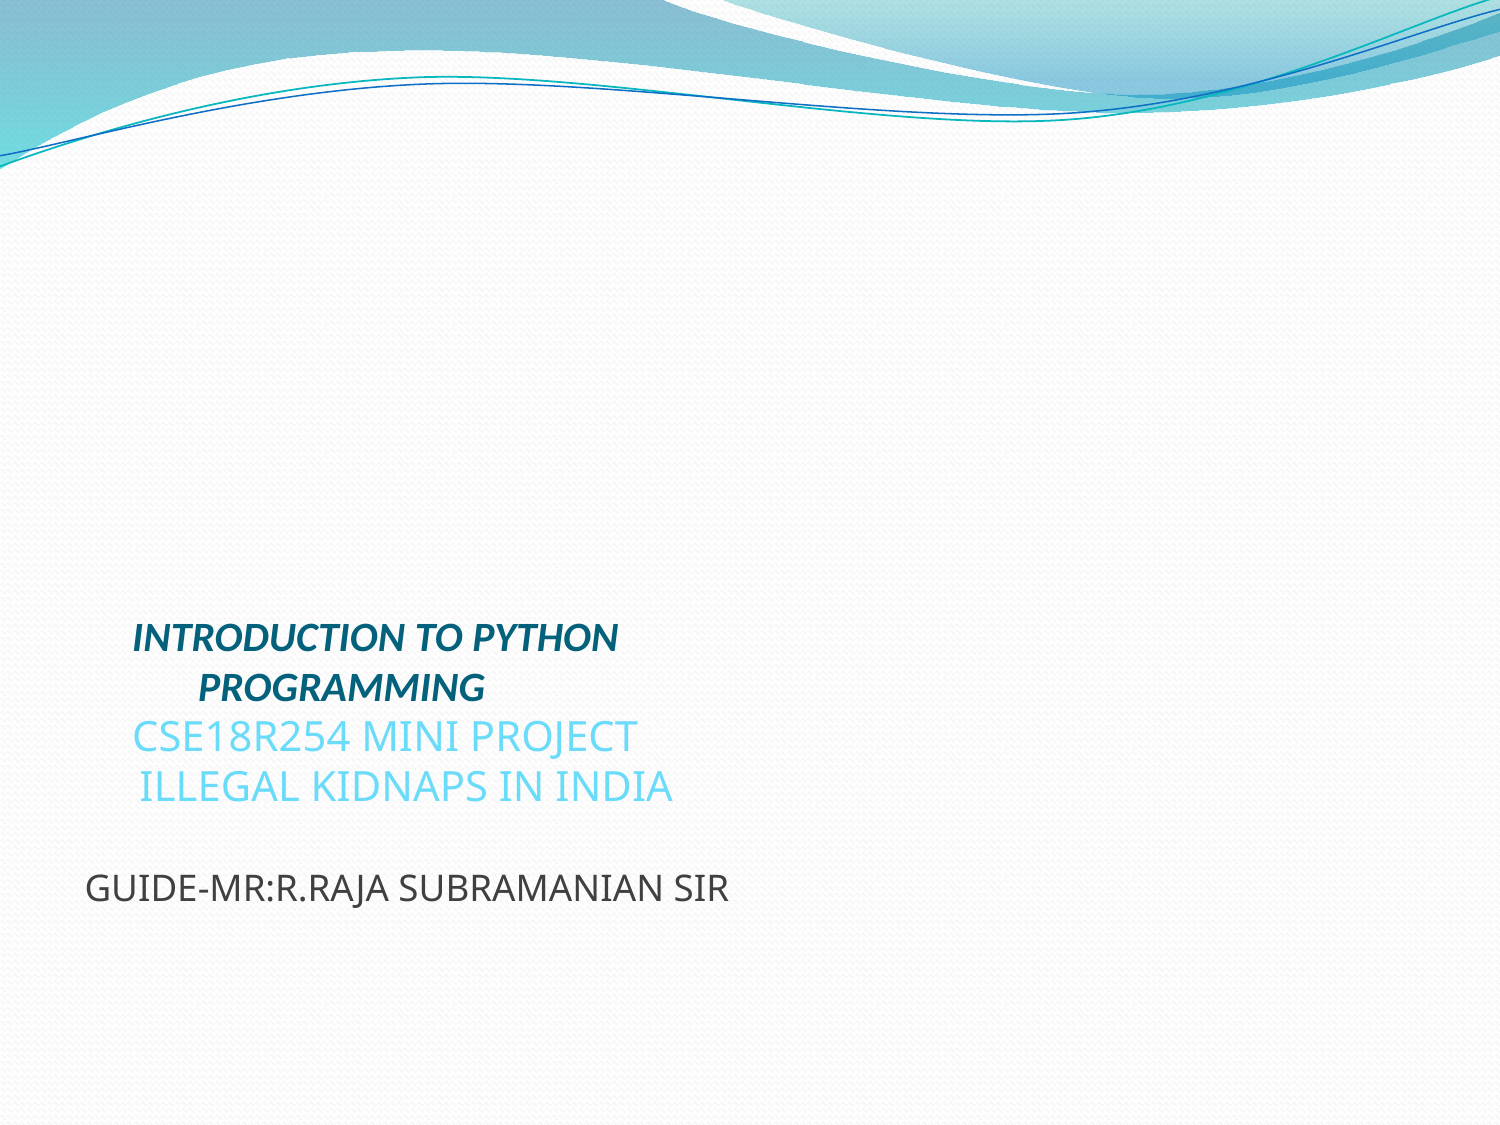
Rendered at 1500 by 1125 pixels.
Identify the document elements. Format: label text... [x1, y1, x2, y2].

title INTRODUCTION TO PYTHON PROGRAMMING CSE18R254 MINI PROJECT ILLEGAL KIDNAPS IN INDIA GUIDE-MR:R.RAJA SUBRAMANIAN SIR [75, 249, 1425, 960]
